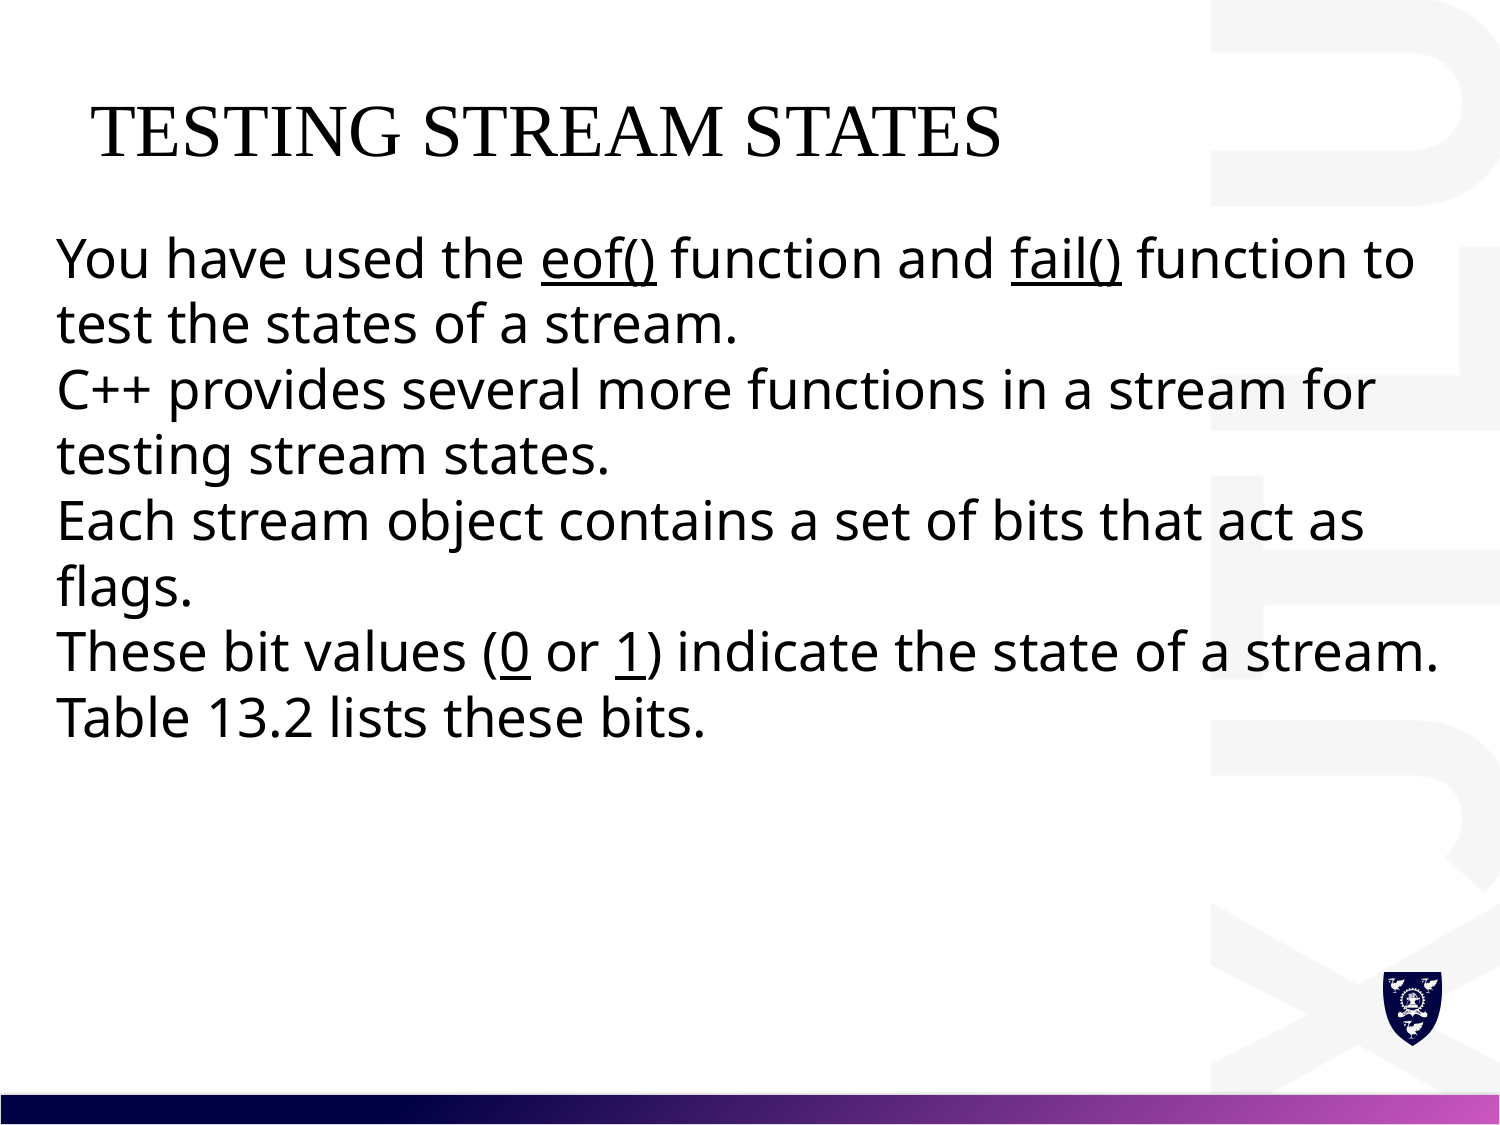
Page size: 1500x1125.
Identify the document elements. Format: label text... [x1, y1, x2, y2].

title Testing Stream States [75, 37, 1437, 215]
list You have used the eof() function and fail() function to test the states of a stream. C++ provides several more functions in a stream for testing stream states. Each stream object contains a set of bits that act as flags. These bit values (0 or 1) indicate the state of a stream. Table 13.2 lists these bits. [41, 215, 1459, 760]
picture [1383, 972, 1442, 1046]
slide_number [1074, 1042, 1425, 1103]
